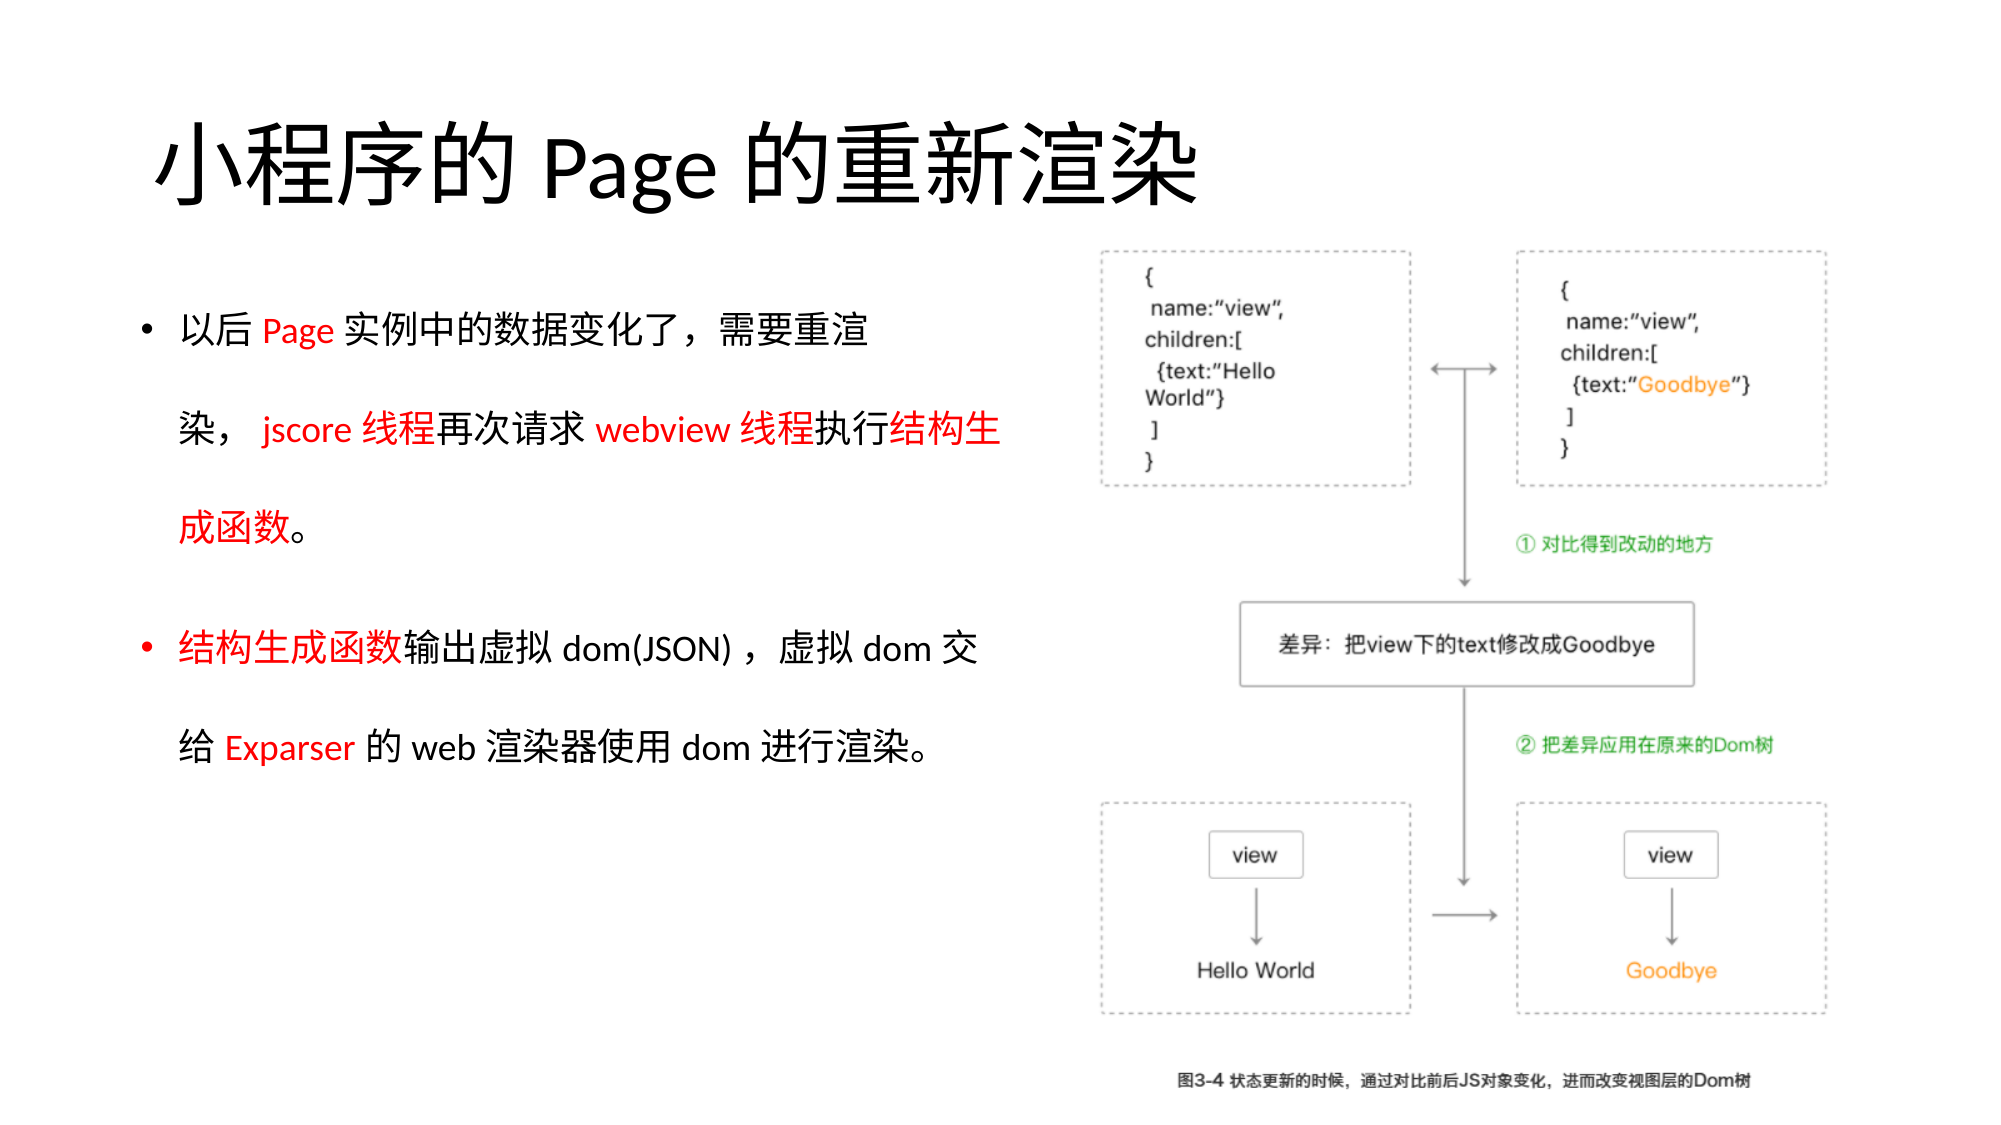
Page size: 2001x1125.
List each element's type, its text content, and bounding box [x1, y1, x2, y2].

title 小程序的Page的重新渲染 [137, 59, 1863, 278]
picture [1040, 232, 1874, 1098]
list 以后Page实例中的数据变化了，需要重渲染，jscore线程再次请求webview线程执行结构生成函数。 结构生成函数输出虚拟dom(JSON)，虚拟dom交给Exparser的web渲染器使用dom进行渲染。 [125, 244, 1029, 1007]
